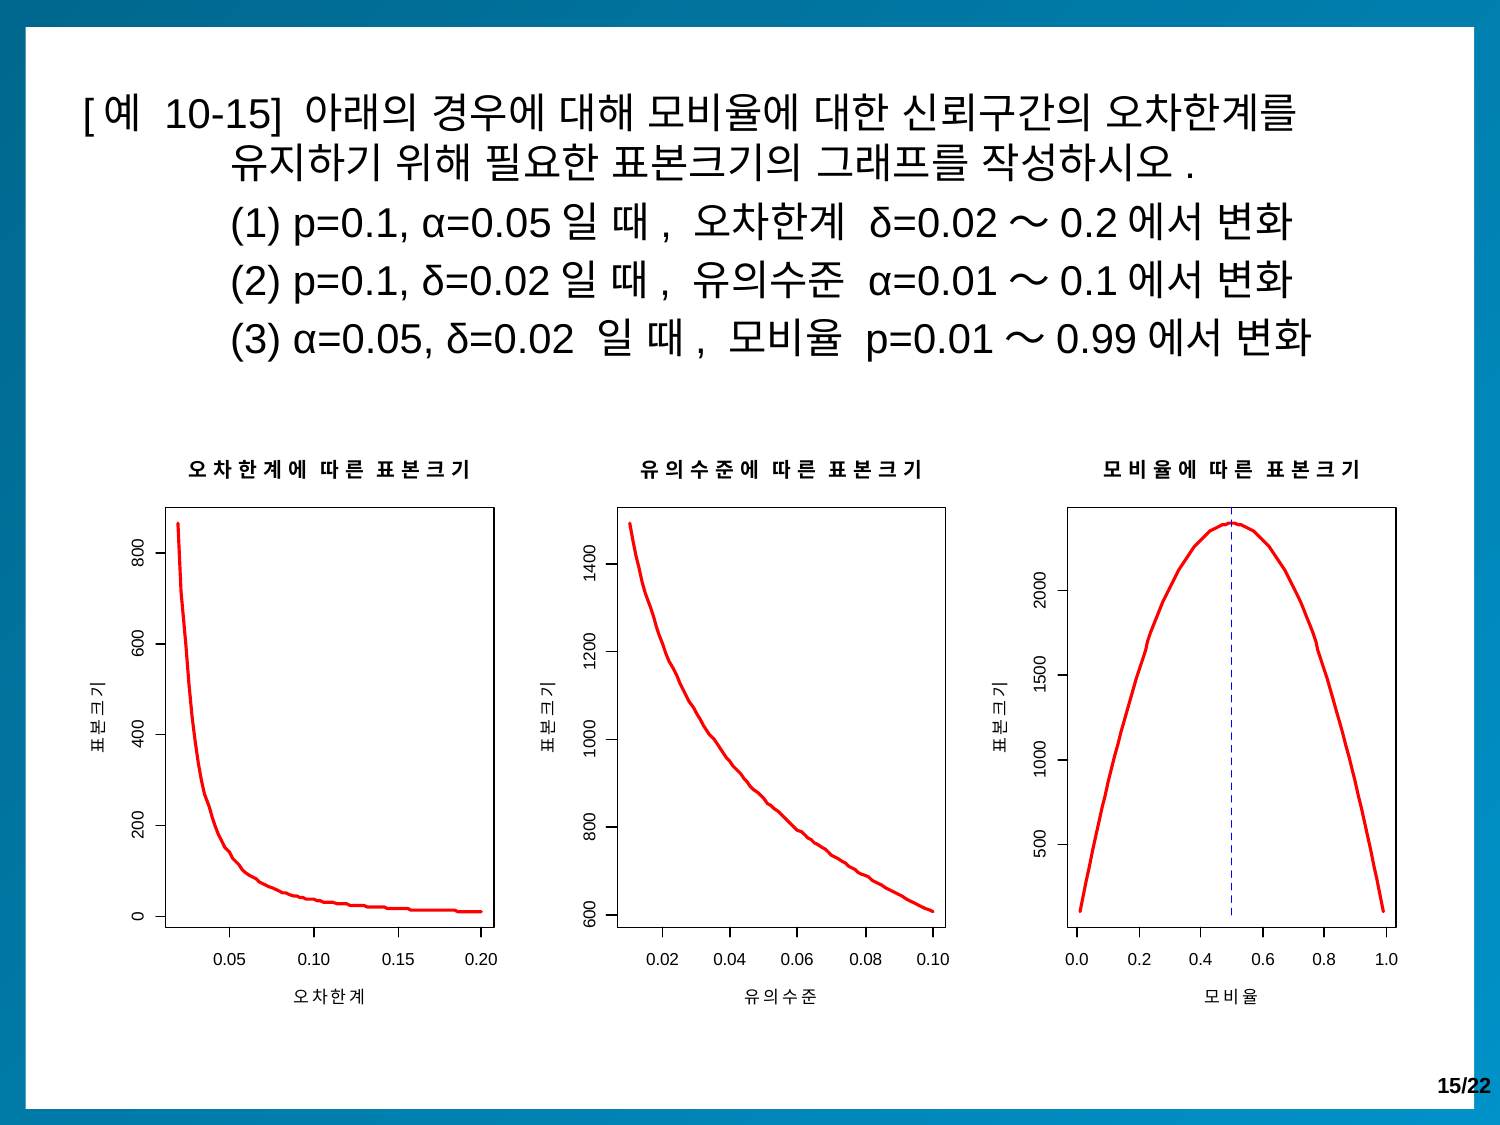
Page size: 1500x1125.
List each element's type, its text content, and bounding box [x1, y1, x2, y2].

text_box [예 10-15] 아래의 경우에 대해 모비율에 대한 신뢰구간의 오차한계를 유지하기 위해 필요한 표본크기의 그래프를 작성하시오. (1) p=0.1, α=0.05일 때, 오차한계 δ=0.02～0.2에서 변화 (2) p=0.1, δ=0.02일 때, 유의수준 α=0.01～0.1에서 변화 (3) α=0.05, δ=0.02 일 때, 모비율 p=0.01～0.99에서 변화 [67, 79, 1438, 370]
picture [85, 427, 1437, 1028]
